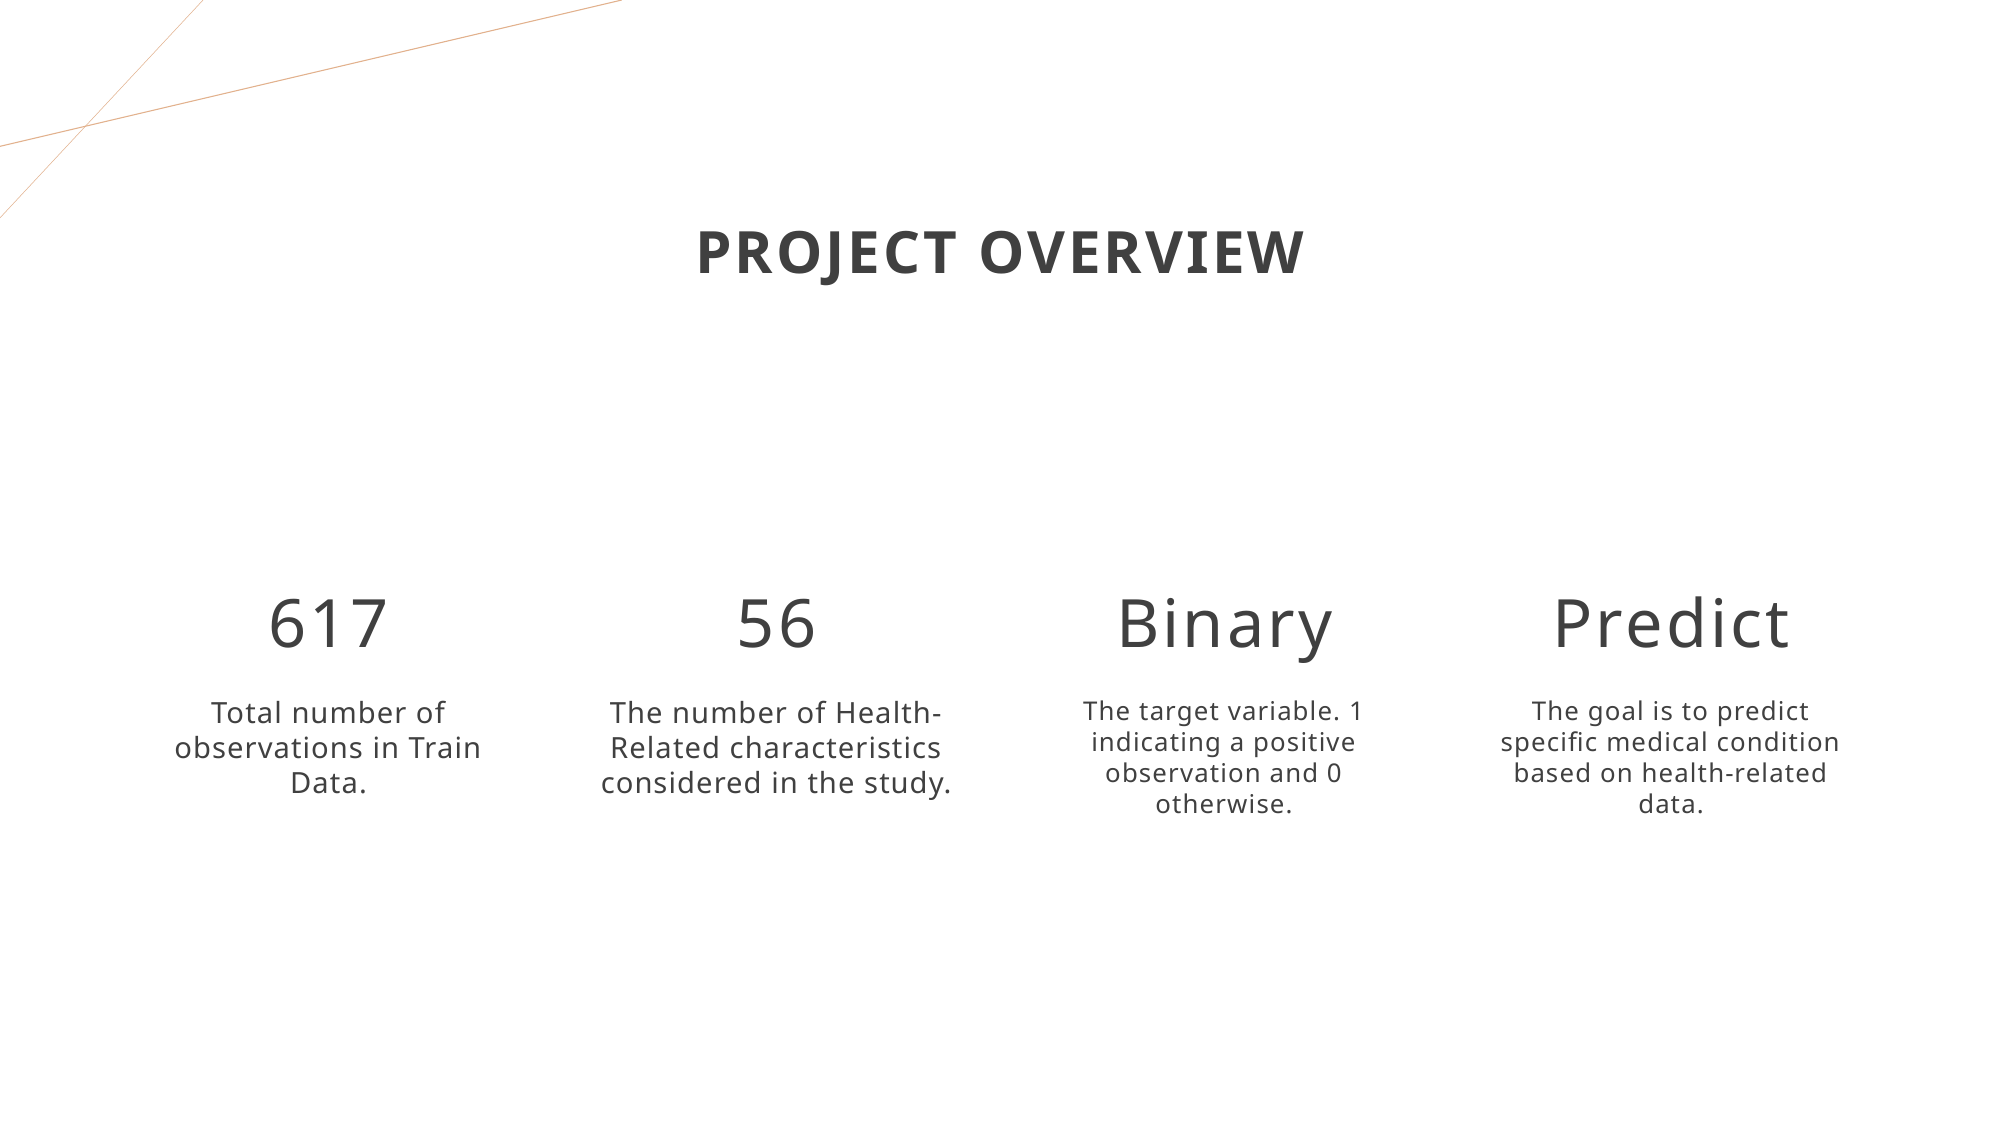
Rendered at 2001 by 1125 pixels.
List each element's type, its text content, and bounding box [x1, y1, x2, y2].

list Total number of observations in Train Data.​ [137, 686, 520, 827]
title Project overview [309, 146, 1691, 364]
list 617 [137, 537, 520, 670]
list Binary [1033, 537, 1416, 670]
list The goal is to predict specific medical condition based on health-related data.​ [1480, 686, 1863, 827]
list The target variable. 1 indicating a positive observation and 0 otherwise.​ [1033, 686, 1416, 827]
list The number of Health-Related characteristics considered in the study.​ [584, 686, 969, 827]
list Predict [1480, 537, 1863, 670]
list 56 [584, 537, 969, 670]
